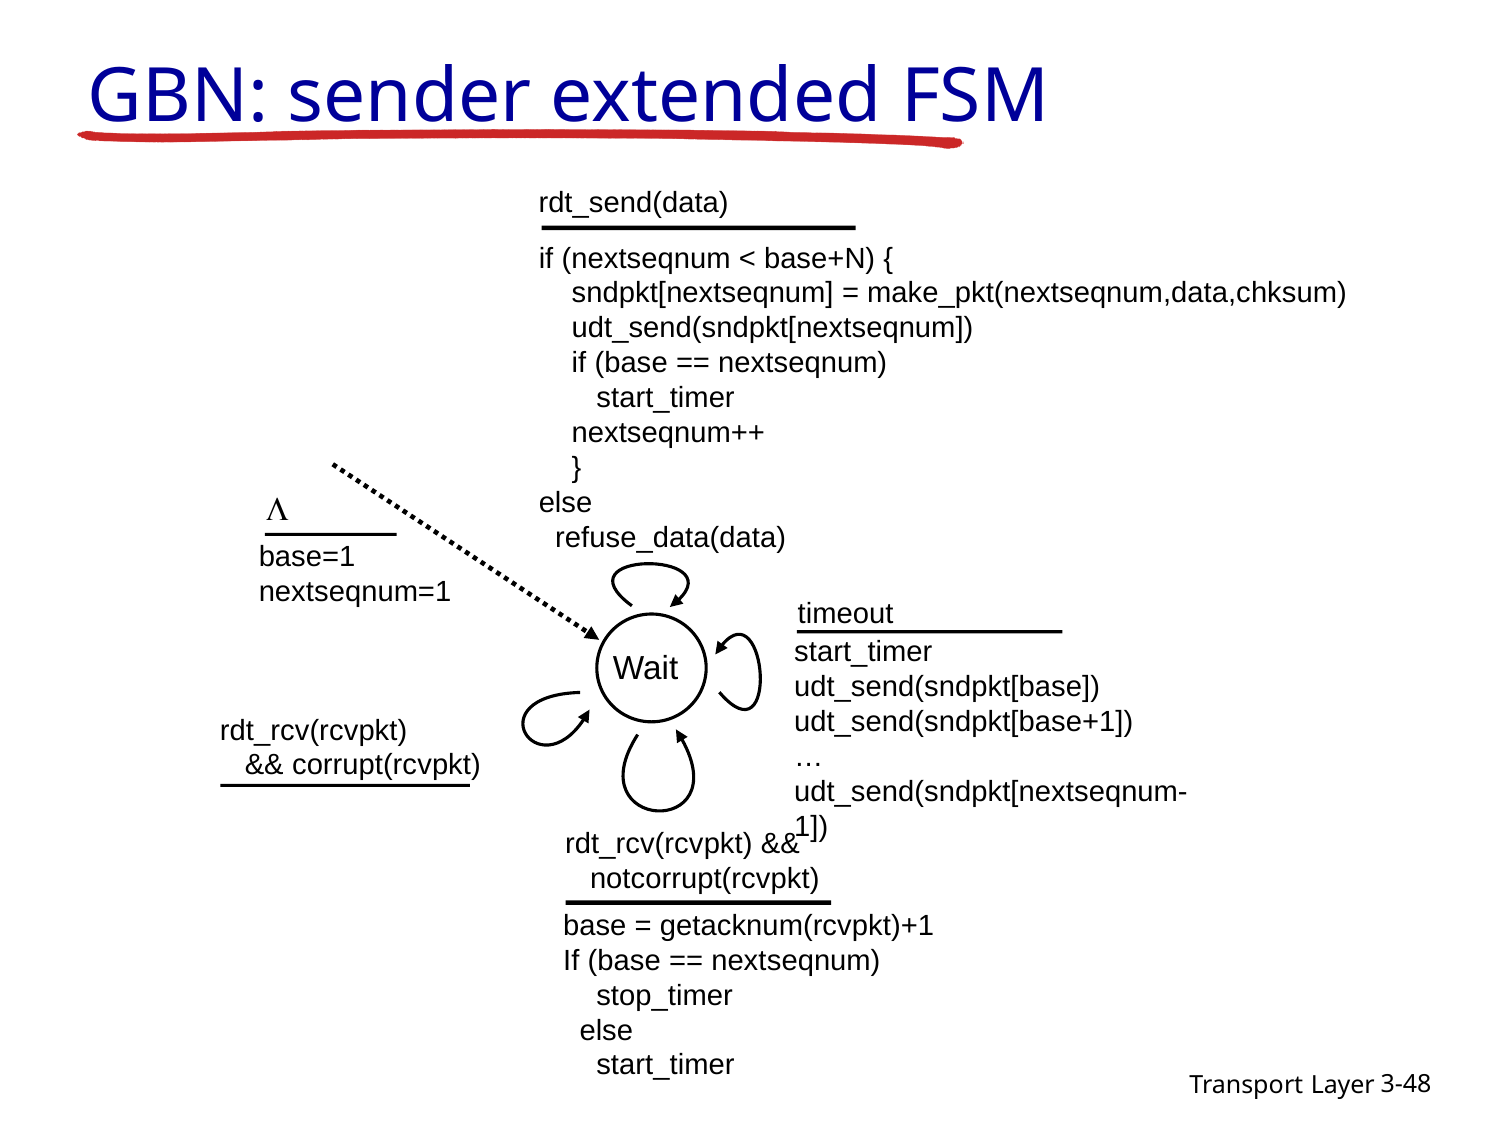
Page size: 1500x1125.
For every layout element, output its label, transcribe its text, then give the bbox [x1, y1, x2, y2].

text_box start_timer udt_send(sndpkt[base]) udt_send(sndpkt[base+1]) … udt_send(sndpkt[nextseqnum-1]) [779, 624, 1235, 761]
text_box if (nextseqnum < base+N) { sndpkt[nextseqnum] = make_pkt(nextseqnum,data,chksum) udt_send(sndpkt[nextseqnum]) if (base == nextseqnum) start_timer nextseqnum++ } else refuse_data(data) [523, 231, 1430, 473]
text_box L [251, 480, 305, 535]
text_box rdt_send(data) [523, 175, 907, 218]
text_box [622, 731, 694, 812]
footer Transport Layer [914, 1057, 1390, 1105]
slide_number 3-48 [1365, 1060, 1477, 1106]
text_box [715, 634, 761, 710]
text_box timeout [783, 586, 964, 632]
text_box base = getacknum(rcvpkt)+1 If (base == nextseqnum) stop_timer else start_timer [548, 898, 1154, 1035]
picture [73, 124, 974, 154]
text_box rdt_rcv(rcvpkt) && notcorrupt(rcvpkt) [550, 816, 1016, 891]
text_box [522, 692, 578, 746]
text_box base=1 nextseqnum=1 [243, 529, 488, 612]
text_box rdt_rcv(rcvpkt) && corrupt(rcvpkt) [205, 703, 542, 777]
text_box [612, 563, 689, 607]
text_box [579, 613, 712, 723]
title GBN: sender extended FSM [72, 34, 1348, 149]
